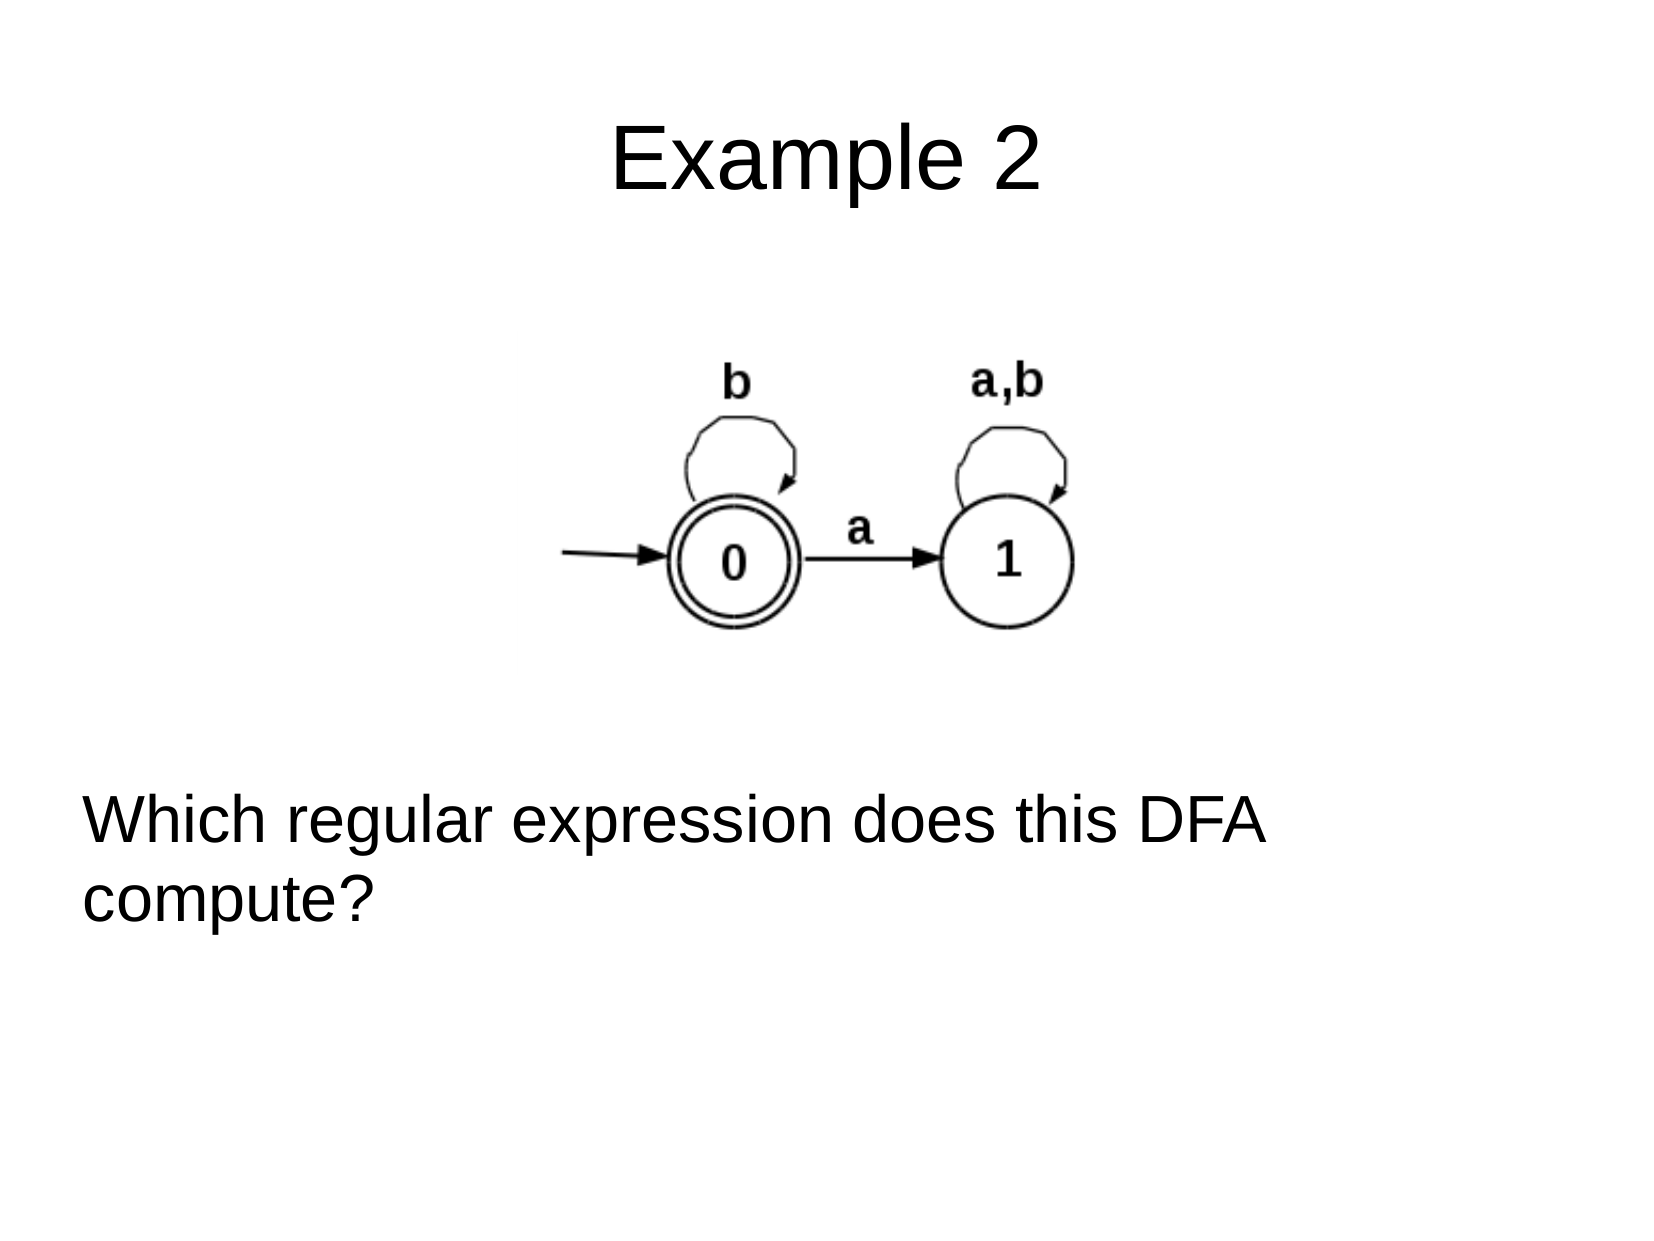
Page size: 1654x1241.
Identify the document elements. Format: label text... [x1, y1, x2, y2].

picture [516, 331, 1137, 675]
title Example 2 [82, 49, 1571, 257]
list Which regular expression does this DFA compute? [82, 665, 1571, 1009]
